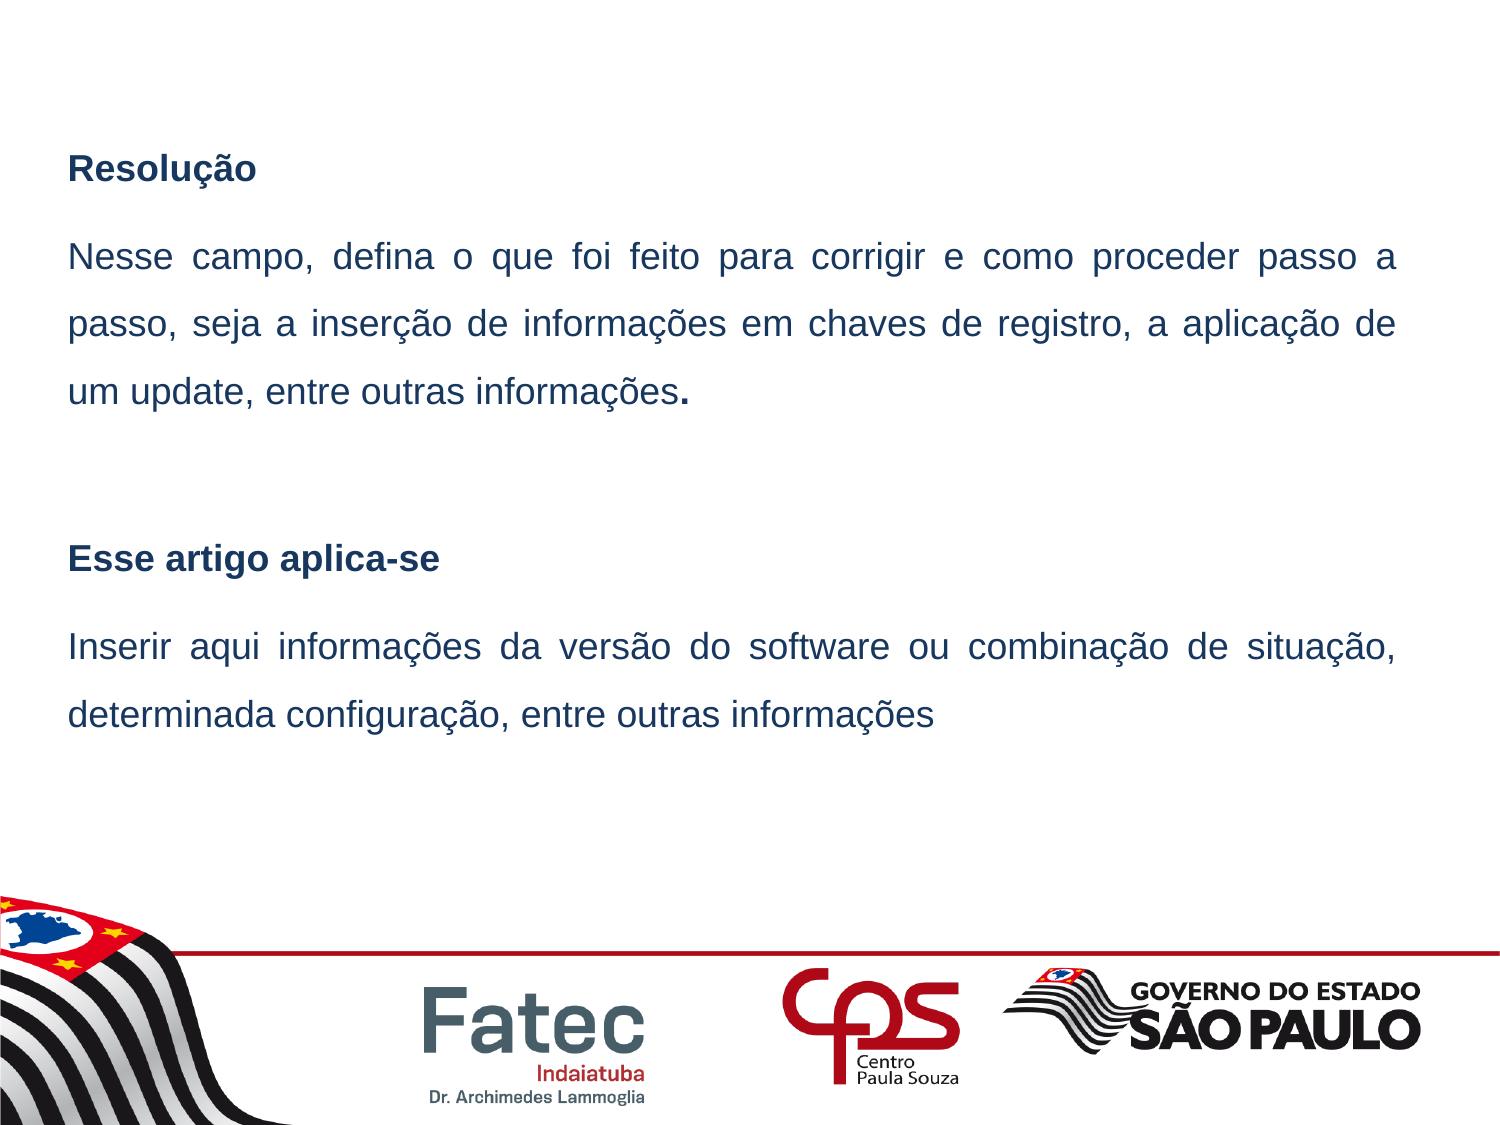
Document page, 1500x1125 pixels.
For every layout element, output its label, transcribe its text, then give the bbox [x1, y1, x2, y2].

picture [0, 896, 1500, 1125]
text_box Esse artigo aplica-se Inserir aqui informações da versão do software ou combinação de situação, determinada configuração, entre outras informações [52, 504, 1412, 823]
text_box Resolução Nesse campo, defina o que foi feito para corrigir e como proceder passo a passo, seja a inserção de informações em chaves de registro, a aplicação de um update, entre outras informações. [53, 113, 1412, 500]
